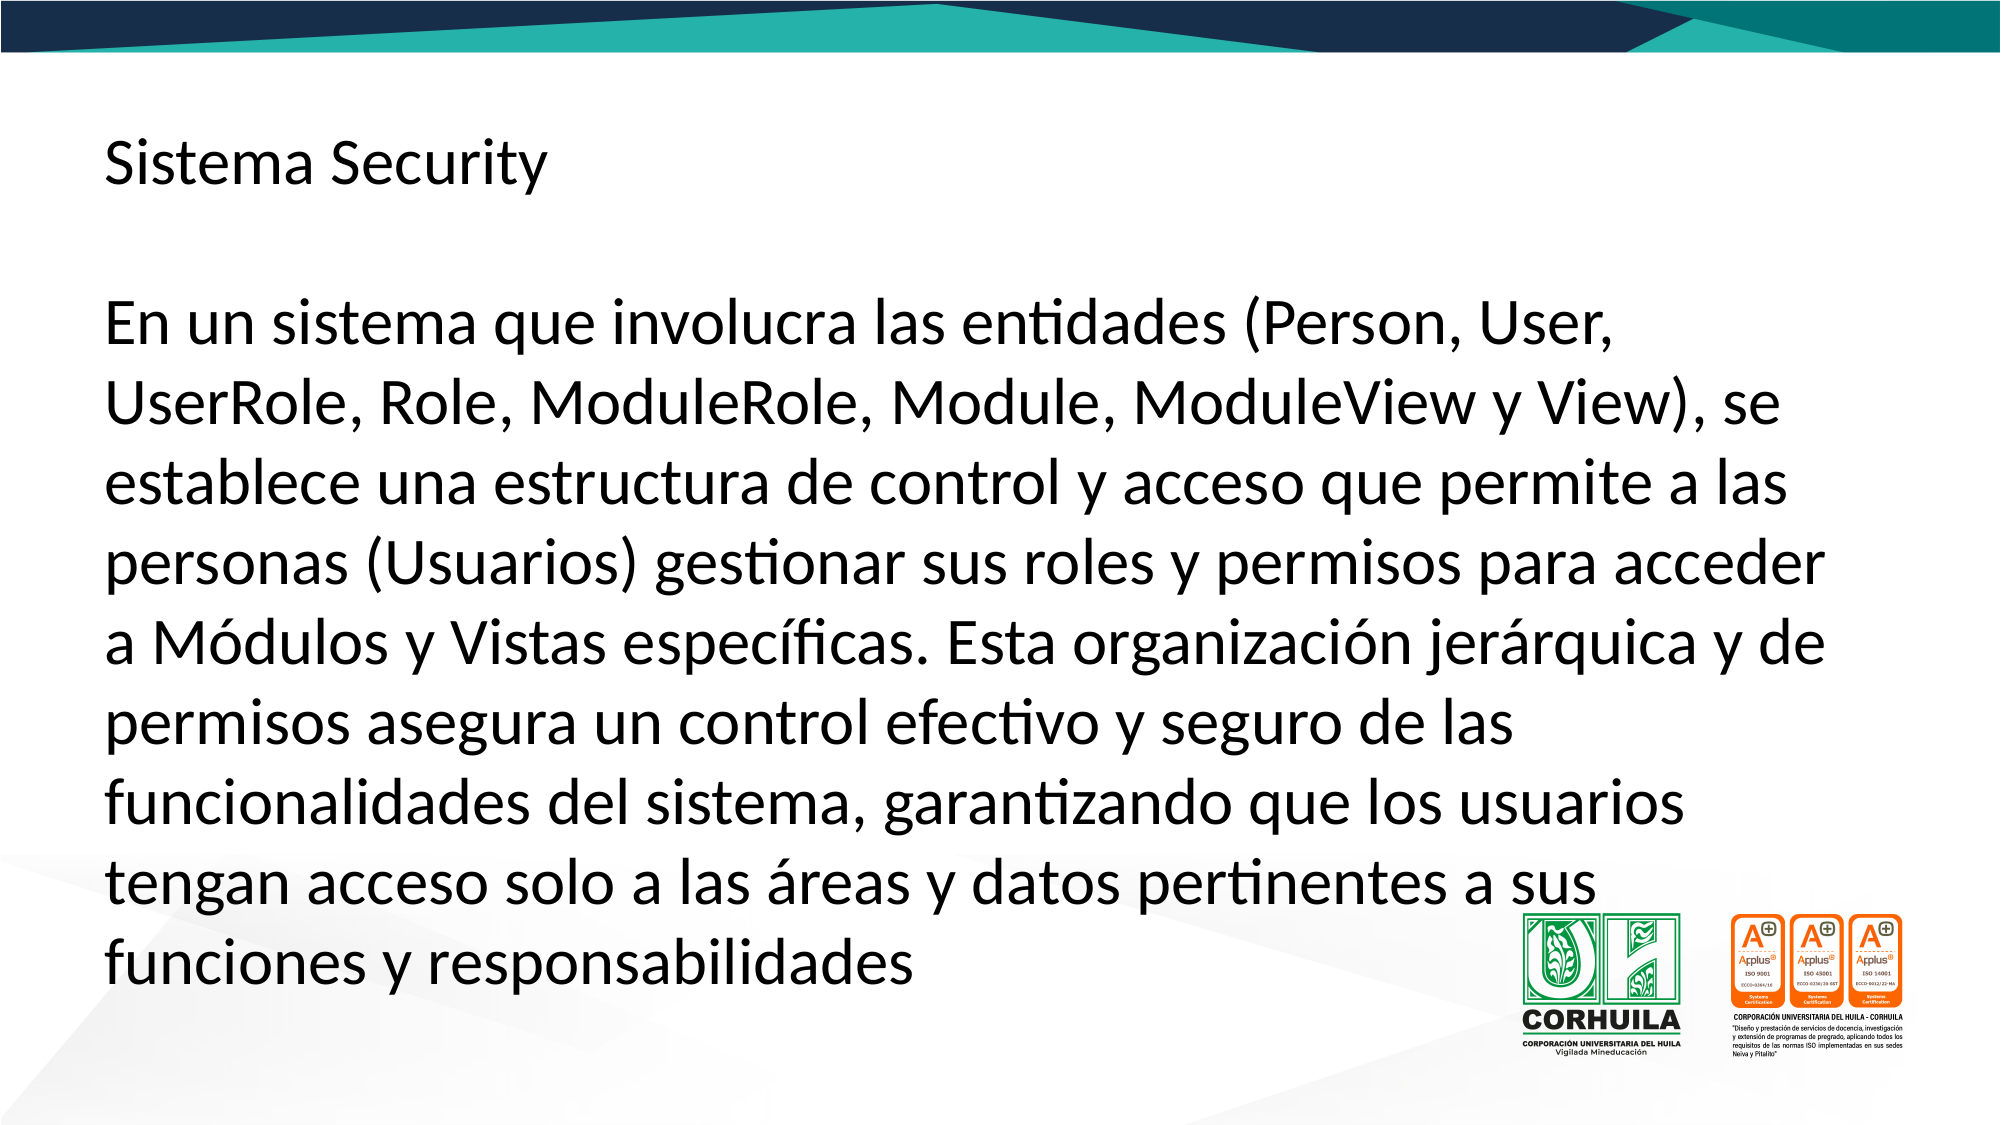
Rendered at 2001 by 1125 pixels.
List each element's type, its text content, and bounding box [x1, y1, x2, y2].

picture [0, 0, 2000, 1125]
text_box Sistema Security En un sistema que involucra las entidades (Person, User, UserRole, Role, ModuleRole, Module, ModuleView y View), se establece una estructura de control y acceso que permite a las personas (Usuarios) gestionar sus roles y permisos para acceder a Módulos y Vistas específicas. Esta organización jerárquica y de permisos asegura un control efectivo y seguro de las funcionalidades del sistema, garantizando que los usuarios tengan acceso solo a las áreas y datos pertinentes a sus funciones y responsabilidades [89, 110, 1852, 1005]
